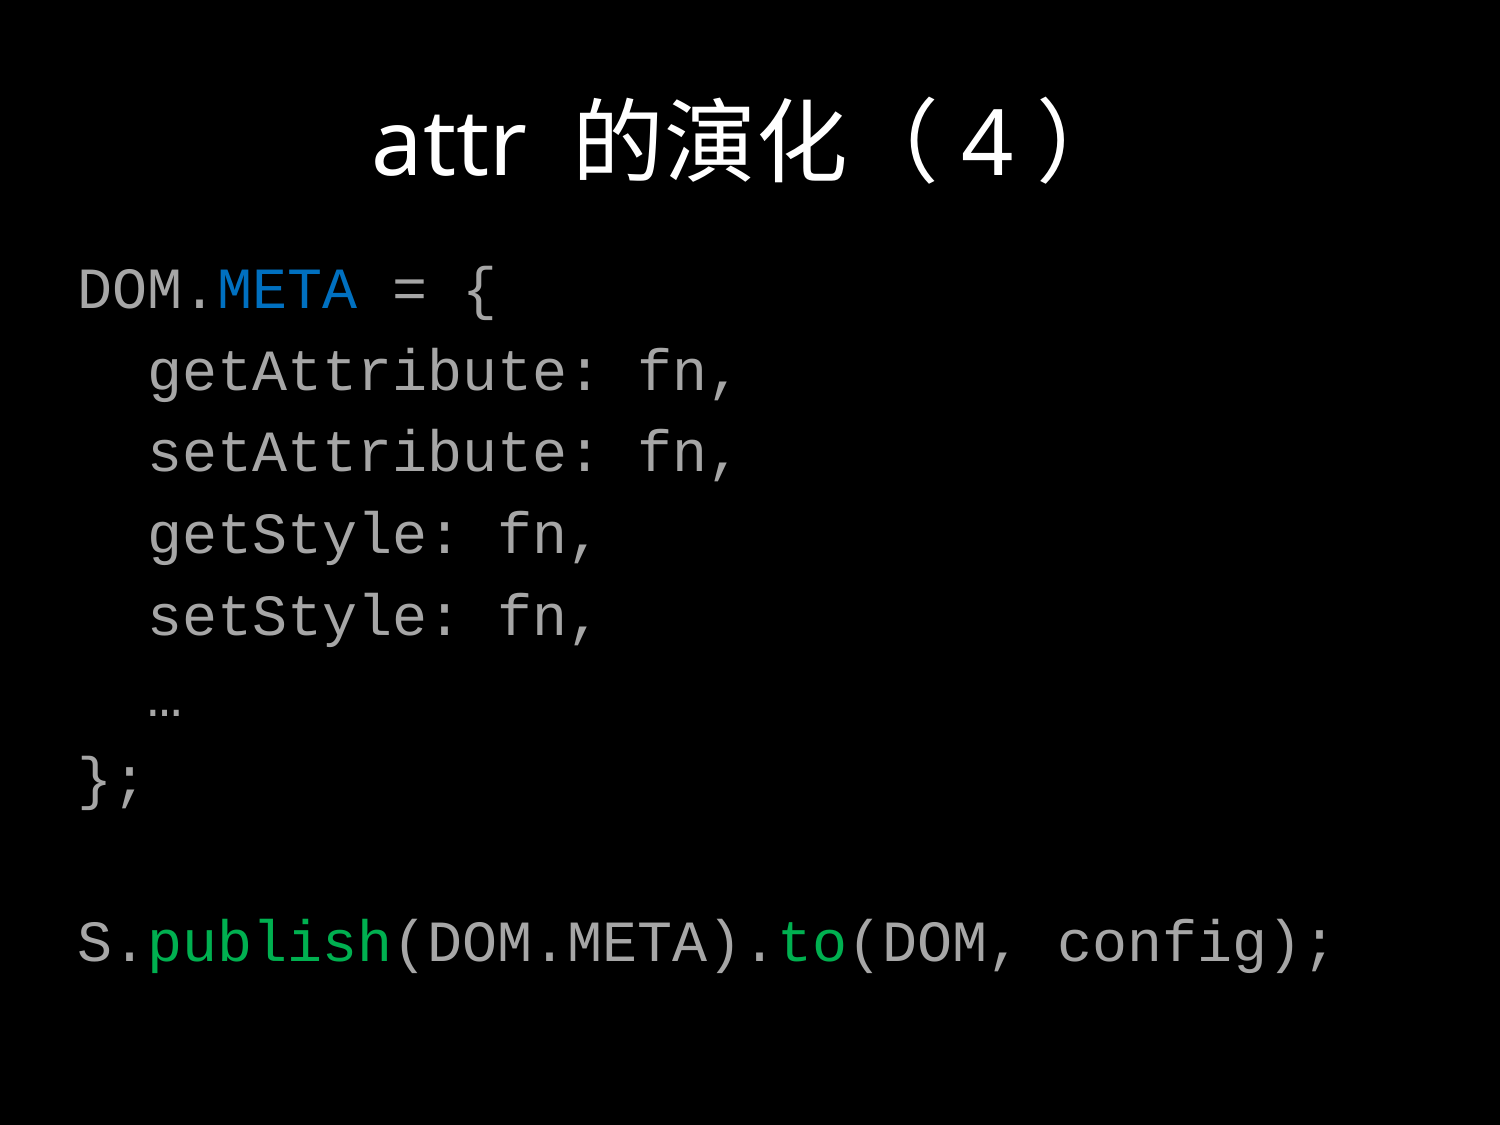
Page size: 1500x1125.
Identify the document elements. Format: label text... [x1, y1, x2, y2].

list DOM.META = { getAttribute: fn, setAttribute: fn, getStyle: fn, setStyle: fn, … }; S.publish(DOM.META).to(DOM, config); [62, 242, 1413, 1092]
title attr 的演化（4） [74, 44, 1426, 233]
